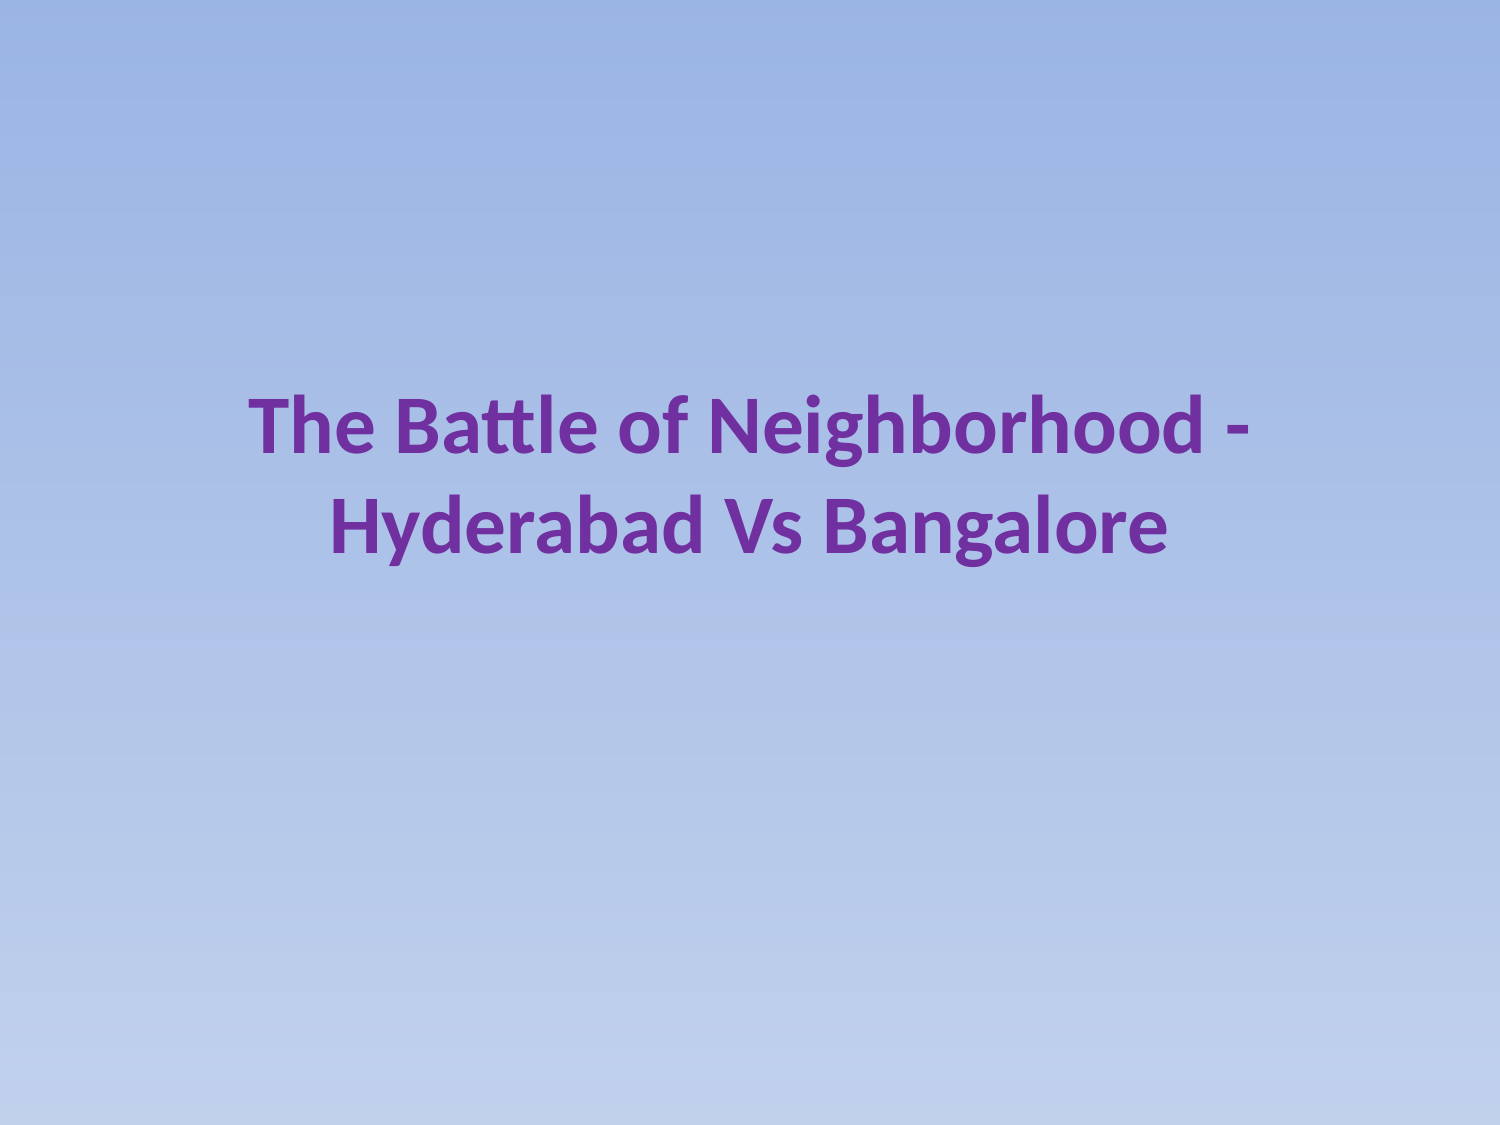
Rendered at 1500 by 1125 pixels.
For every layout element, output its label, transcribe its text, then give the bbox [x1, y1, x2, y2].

title The Battle of Neighborhood - Hyderabad Vs Bangalore [112, 349, 1388, 591]
